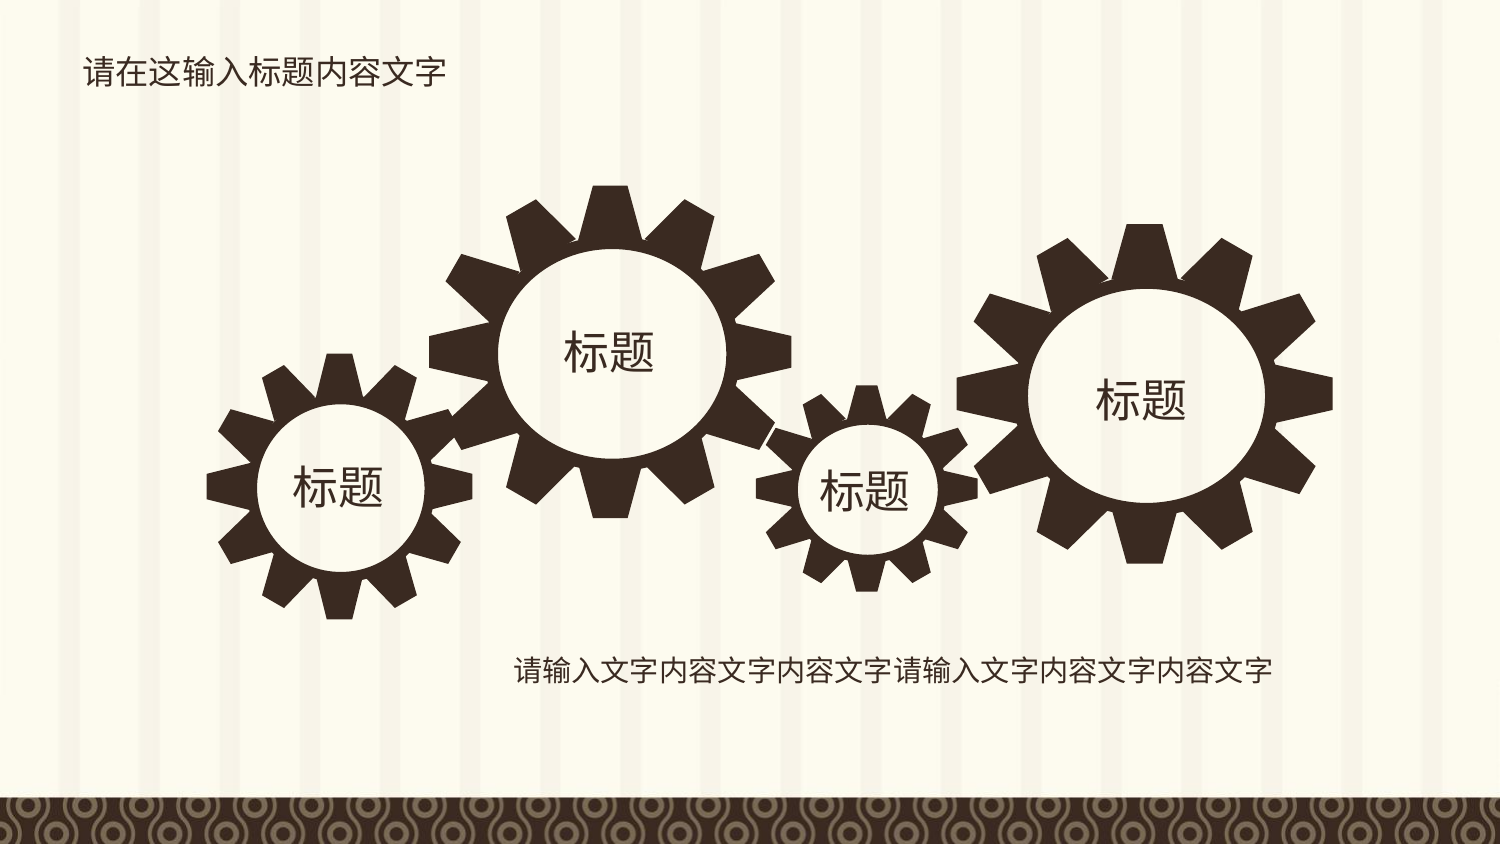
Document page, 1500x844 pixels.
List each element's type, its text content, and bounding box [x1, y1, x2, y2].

picture [0, 0, 1500, 844]
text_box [428, 185, 792, 519]
text_box 请在这输入标题内容文字 [67, 43, 703, 99]
text_box 请输入文字内容文字内容文字请输入文字内容文字内容文字 [498, 644, 1385, 695]
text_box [206, 353, 473, 620]
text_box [755, 385, 973, 592]
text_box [956, 223, 1333, 564]
